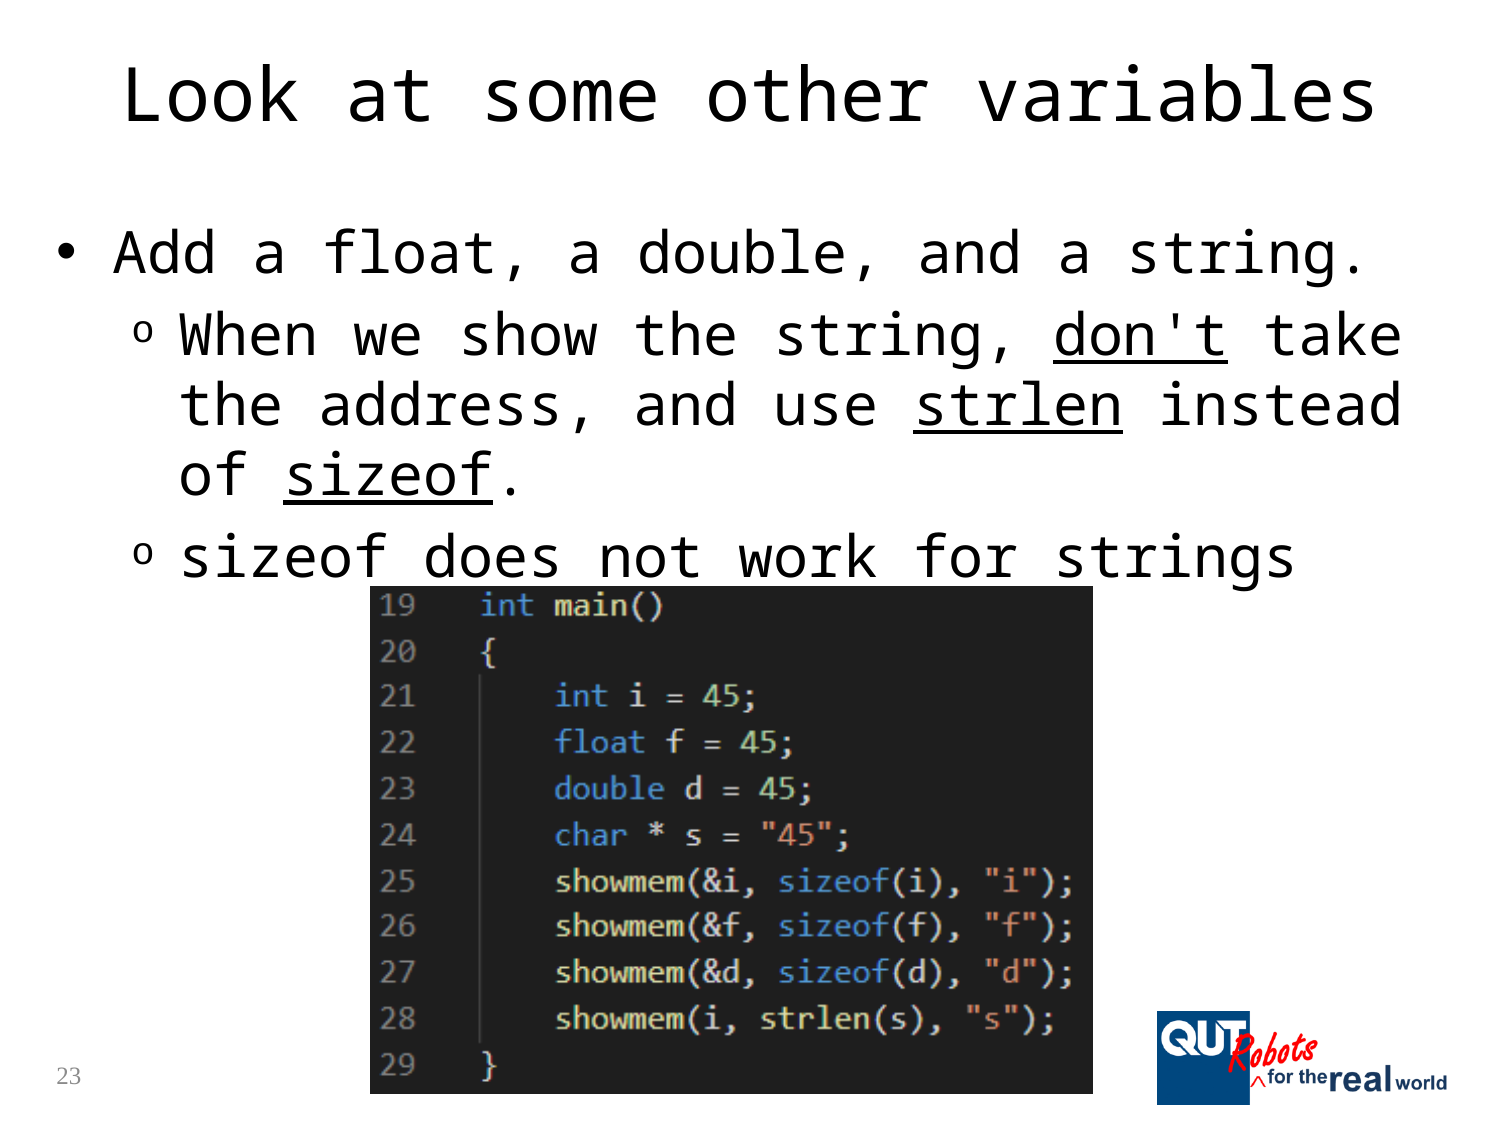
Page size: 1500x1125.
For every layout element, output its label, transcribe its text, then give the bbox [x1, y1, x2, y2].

picture [1157, 1011, 1459, 1105]
list Add a float, a double, and a string. When we show the string, don't take the address, and use strlen instead of sizeof. sizeof does not work for strings [41, 208, 1459, 693]
slide_number 23 [41, 1044, 1140, 1105]
title Look at some other variables [41, 9, 1459, 173]
picture [370, 585, 1093, 1095]
